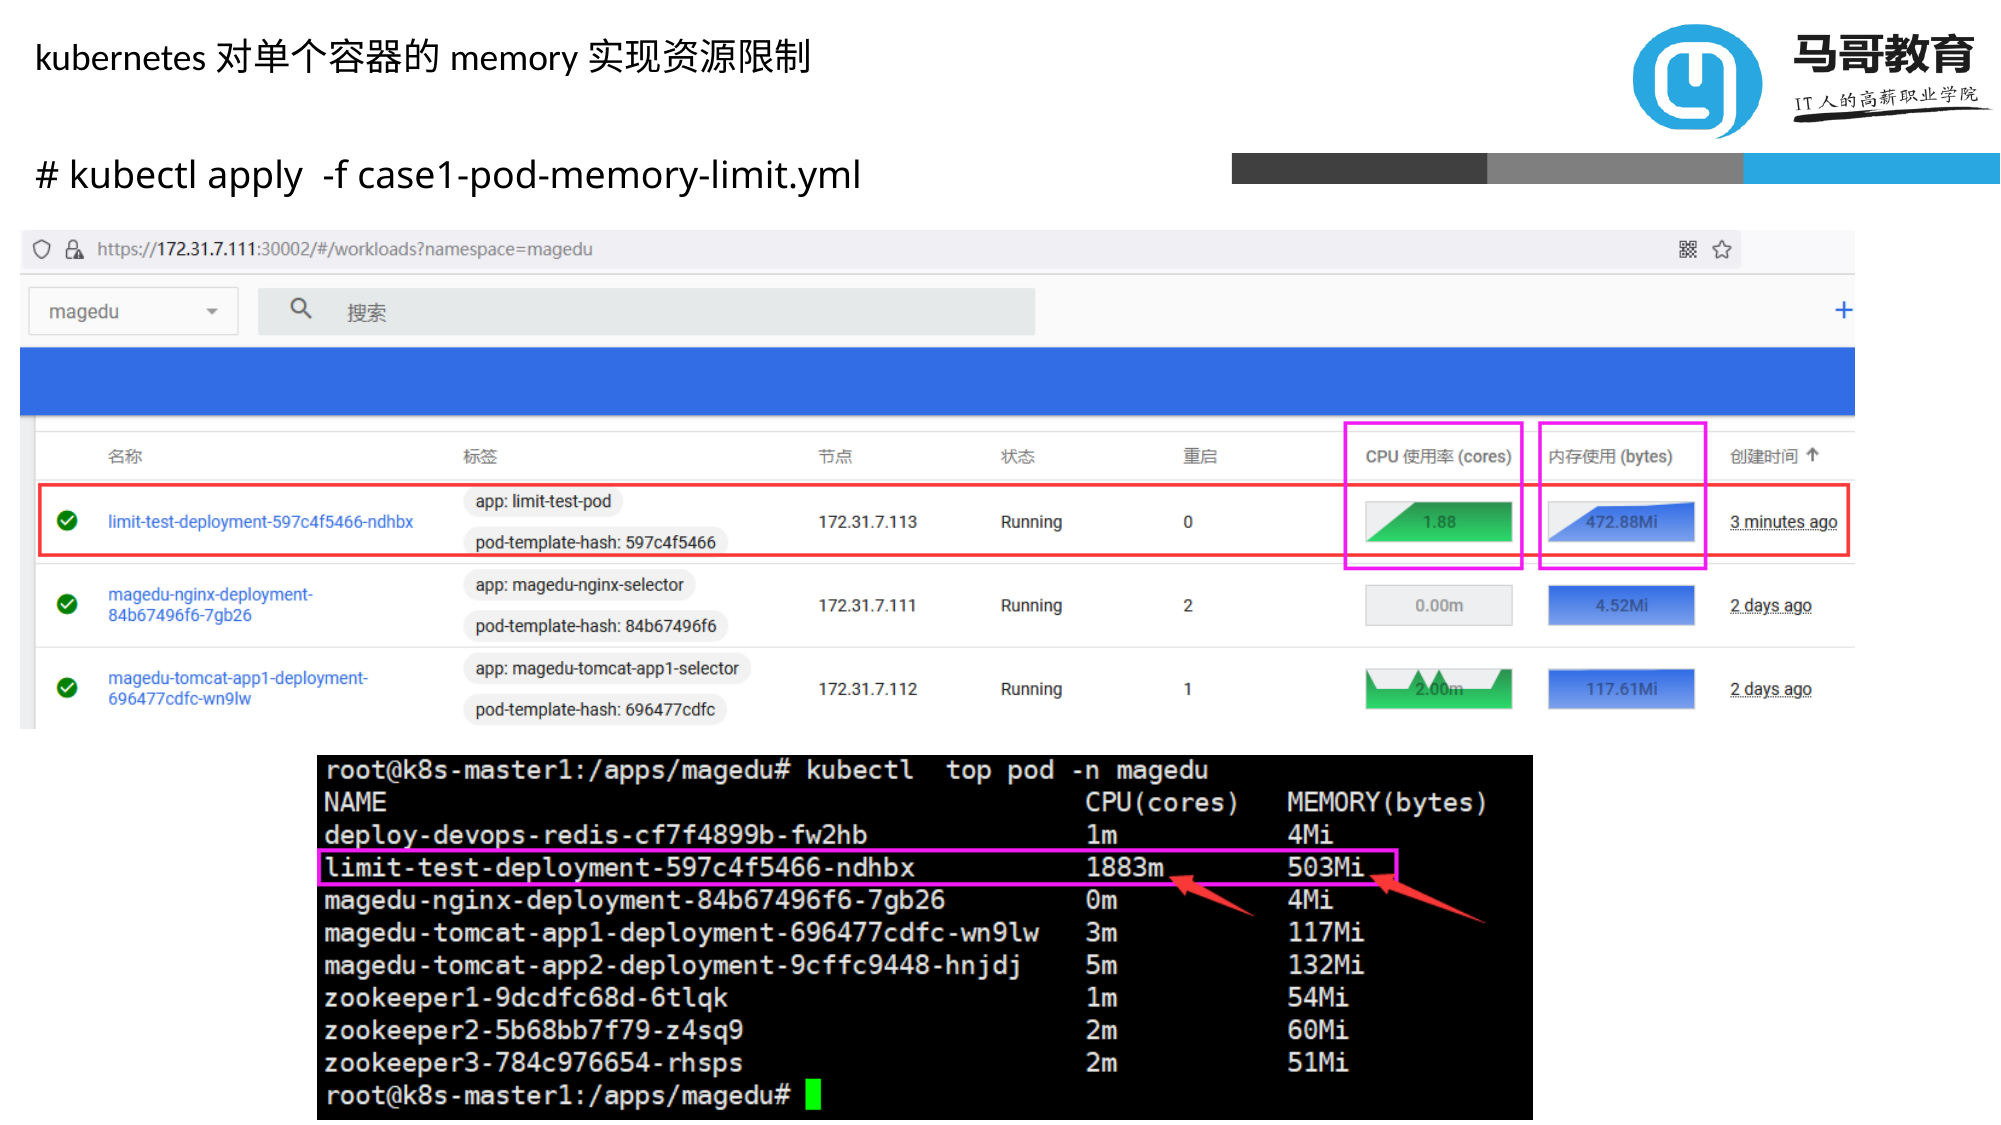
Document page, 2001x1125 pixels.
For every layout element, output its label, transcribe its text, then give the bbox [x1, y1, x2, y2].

text_box # kubectl apply -f case1-pod-memory-limit.yml [20, 143, 1181, 203]
picture [317, 755, 1533, 1120]
text_box kubernetes对单个容器的memory实现资源限制 [20, 25, 917, 130]
picture [20, 230, 1855, 729]
picture [1231, 0, 2001, 227]
